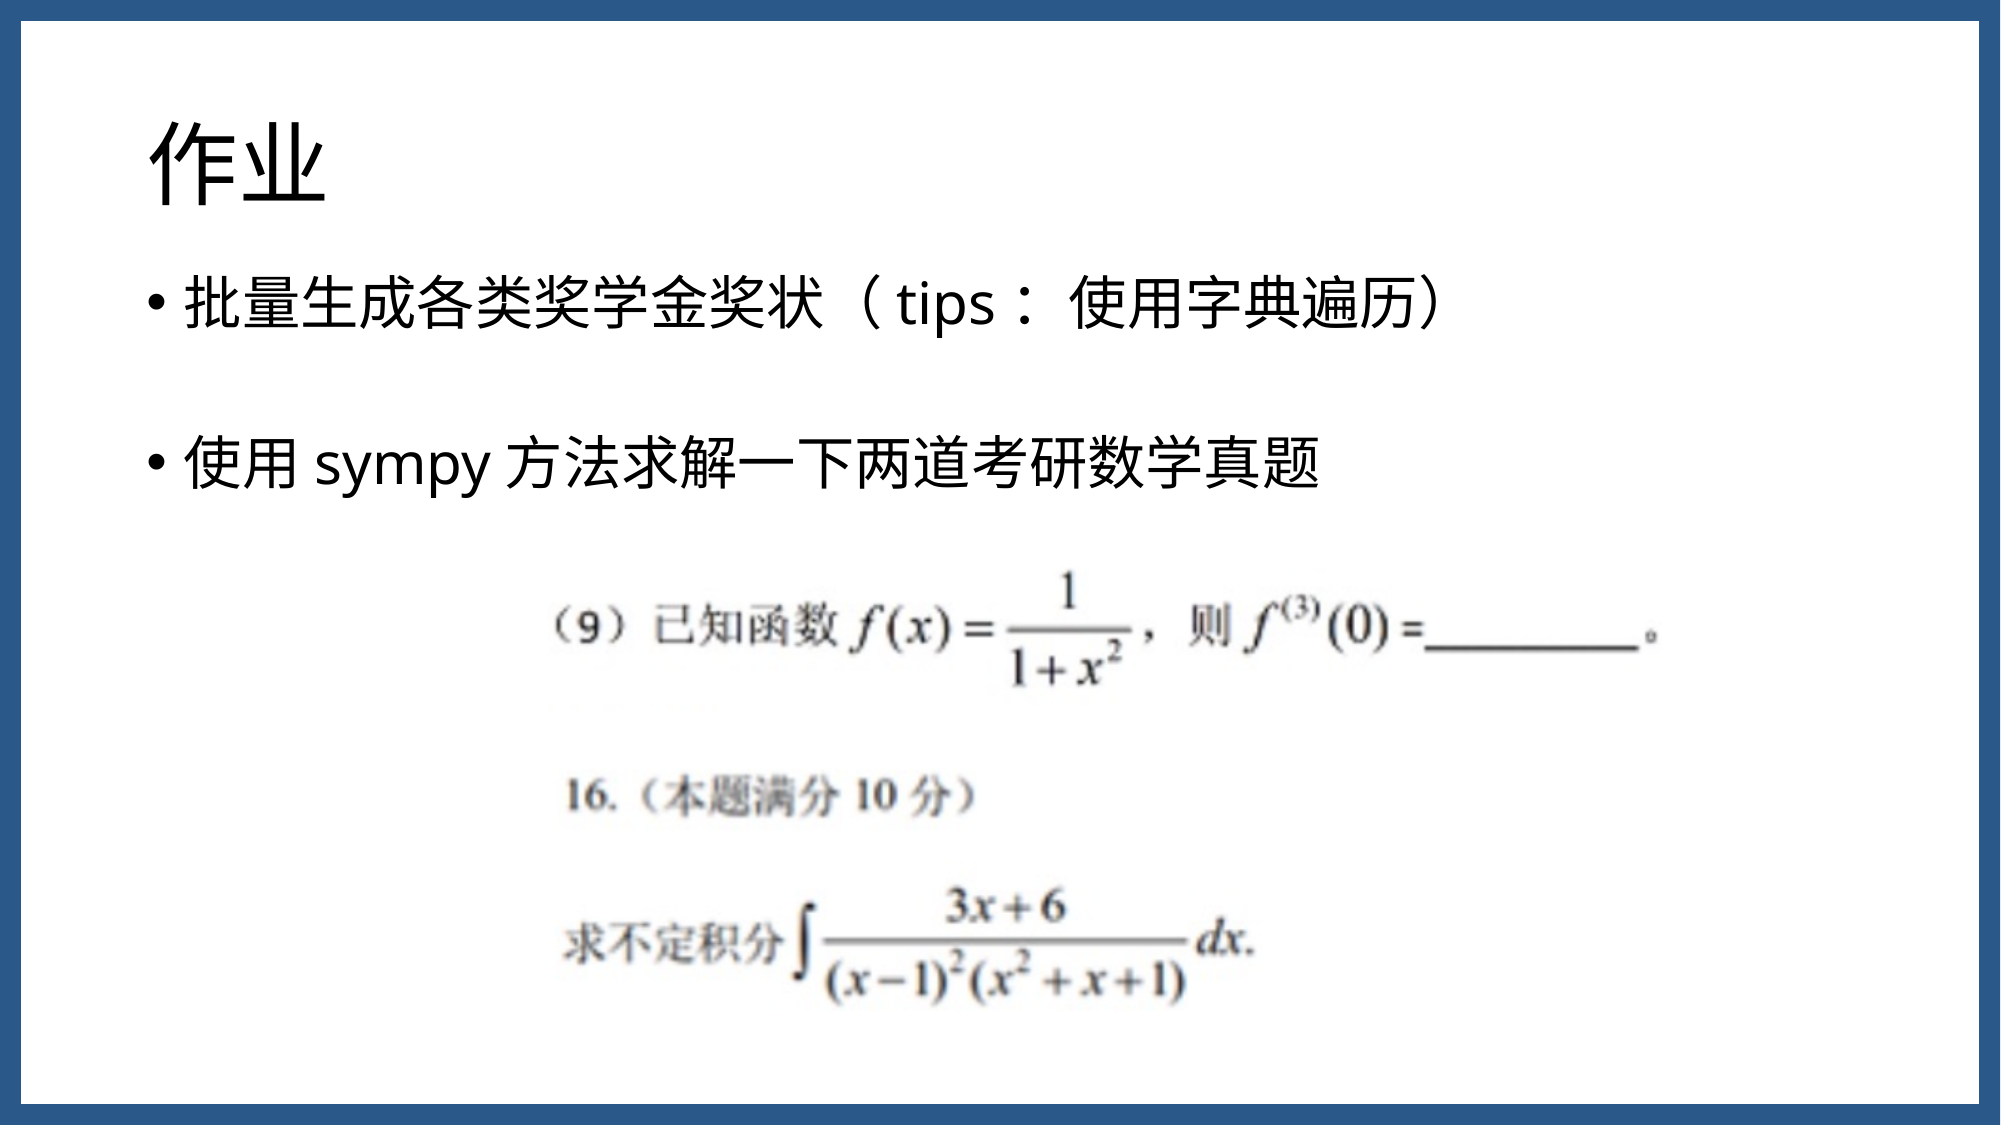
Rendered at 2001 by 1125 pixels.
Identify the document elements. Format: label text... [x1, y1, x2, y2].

list 批量生成各类奖学金奖状（tips：使用字典遍历） 使用sympy方法求解一下两道考研数学真题 [131, 188, 1857, 533]
picture [515, 755, 1309, 1057]
title 作业 [131, 59, 1857, 188]
picture [493, 553, 1700, 711]
